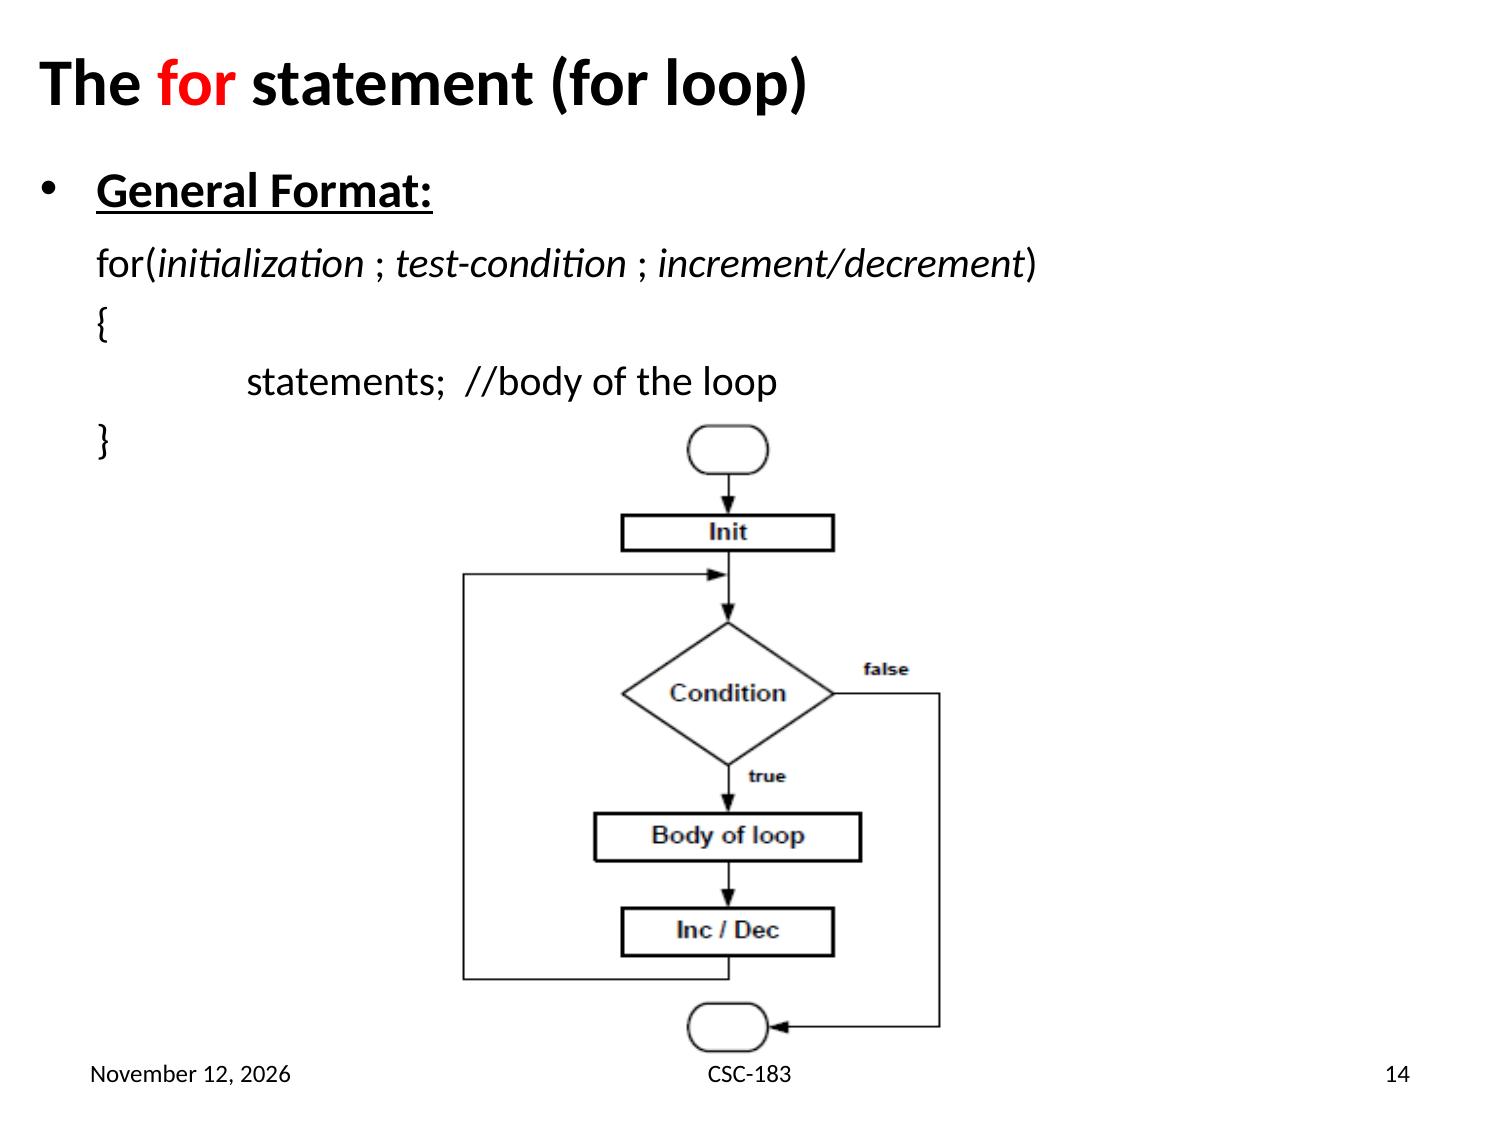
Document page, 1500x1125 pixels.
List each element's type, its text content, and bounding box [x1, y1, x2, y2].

picture [387, 420, 1013, 1063]
title The for statement (for loop) [24, 32, 1475, 125]
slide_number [75, 1042, 425, 1103]
list General Format: for(initialization ; test-condition ; increment/decrement) { statements; //body of the loop } [24, 149, 1475, 1038]
slide_number 14 [1074, 1042, 1425, 1103]
footer CSC-183 [512, 1071, 988, 1103]
